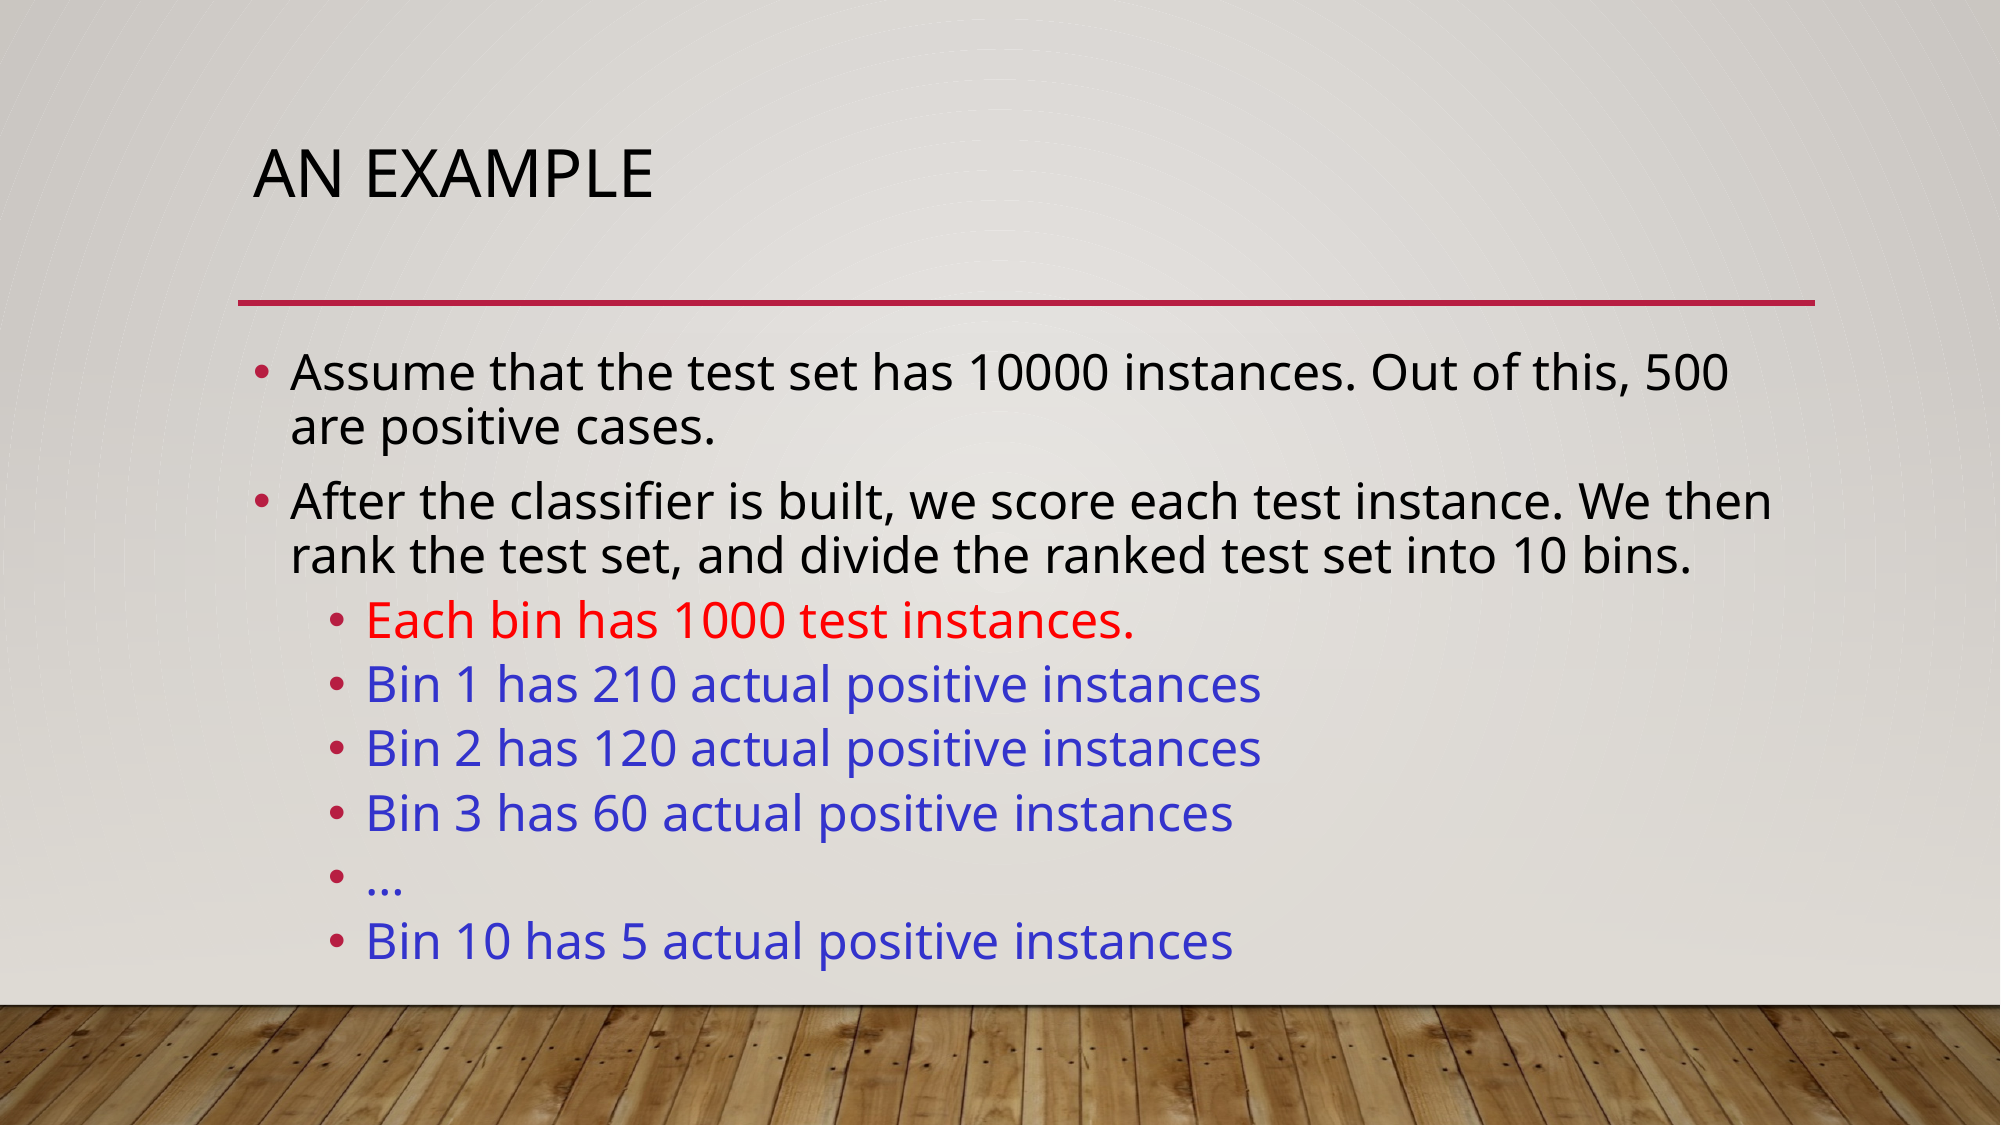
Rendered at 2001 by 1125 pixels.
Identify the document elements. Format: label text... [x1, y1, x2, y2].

picture [0, 1005, 2000, 1125]
title An example [238, 131, 1814, 305]
list Assume that the test set has 10000 instances. Out of this, 500 are positive cases. After the classifier is built, we score each test instance. We then rank the test set, and divide the ranked test set into 10 bins. Each bin has 1000 test instances. Bin 1 has 210 actual positive instances Bin 2 has 120 actual positive instances Bin 3 has 60 actual positive instances … Bin 10 has 5 actual positive instances [238, 340, 1814, 1023]
